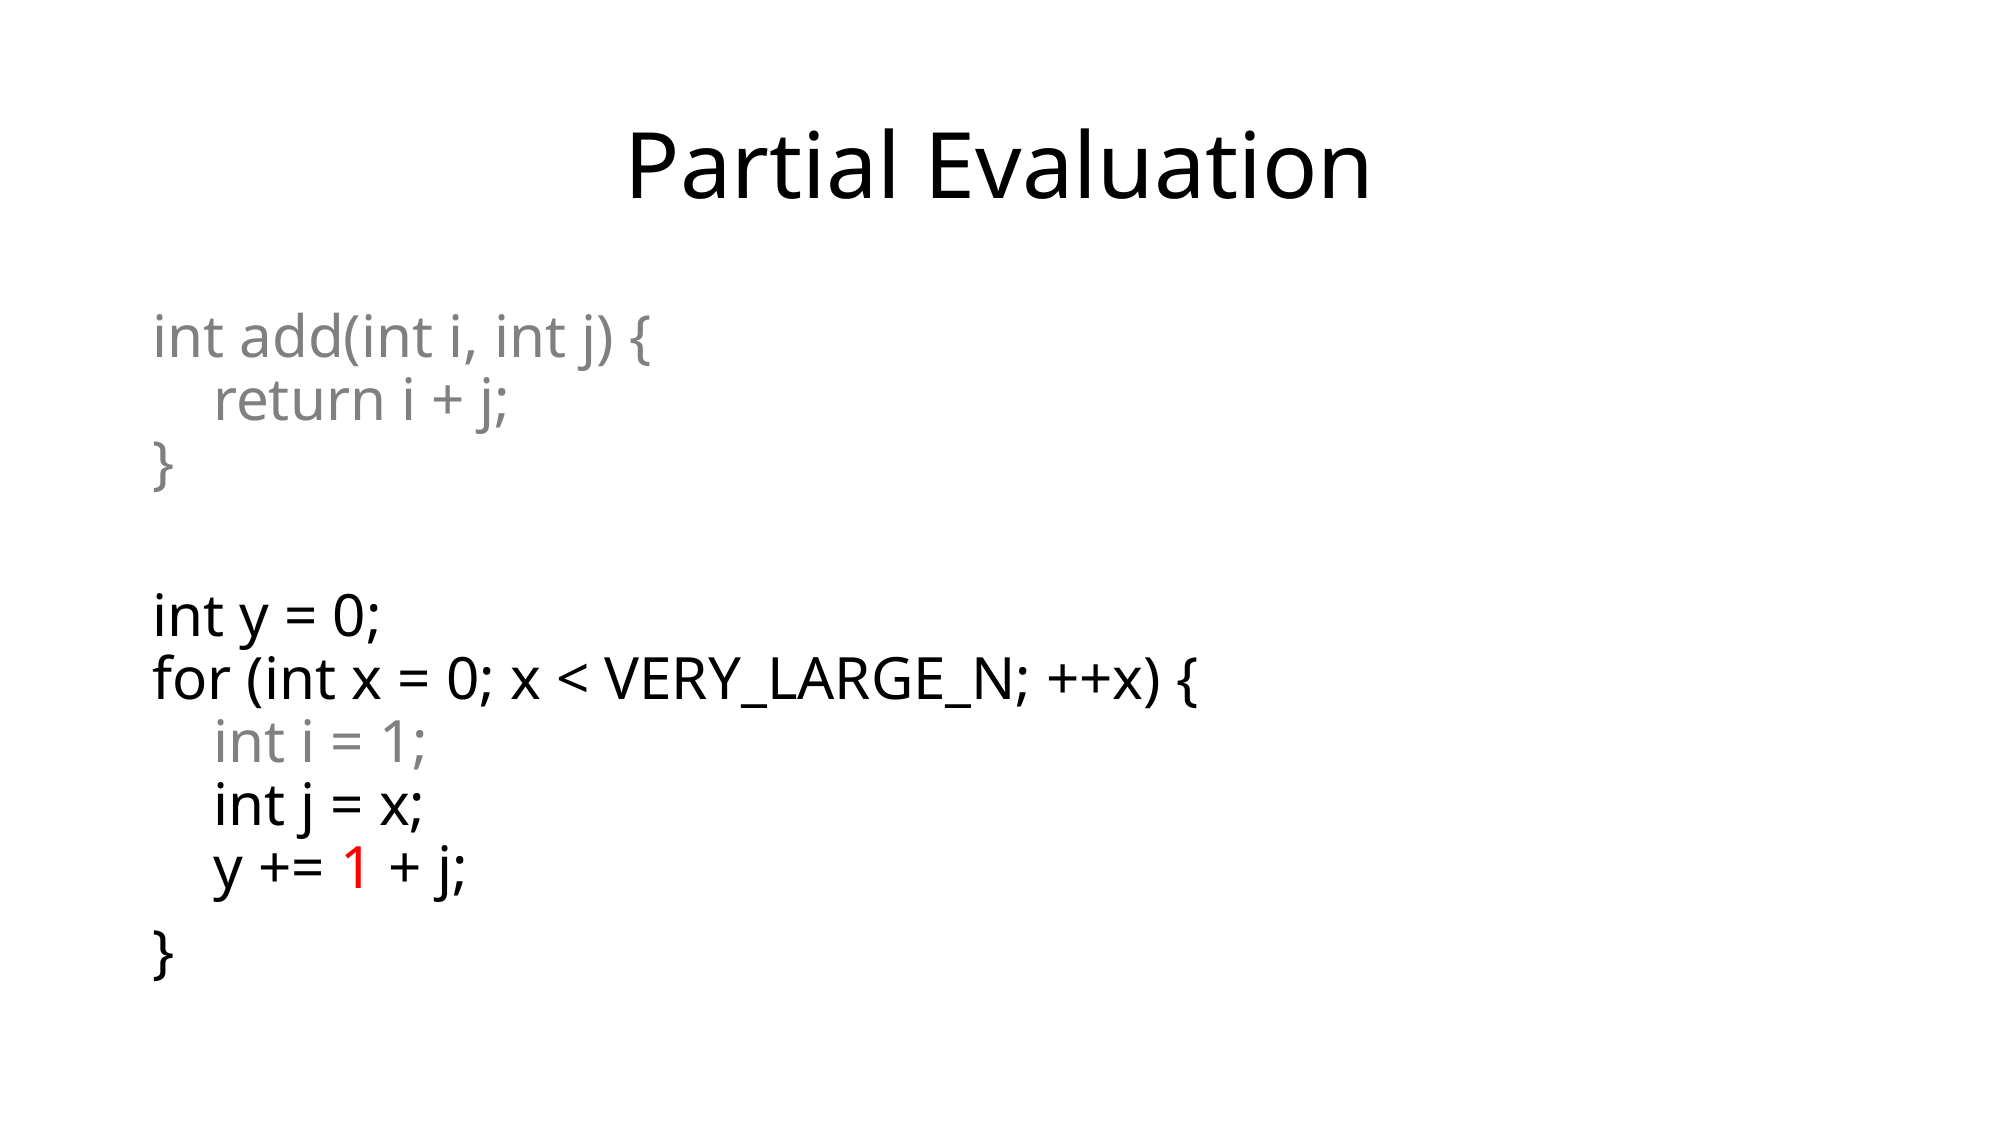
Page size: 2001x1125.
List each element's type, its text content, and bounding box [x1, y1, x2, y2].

title Partial Evaluation [137, 59, 1863, 278]
list int add(int i, int j) { return i + j; } int y = 0; for (int x = 0; x < VERY_LARGE_N; ++x) { int i = 1; int j = x; y += 1 + j; } [137, 299, 1863, 1014]
